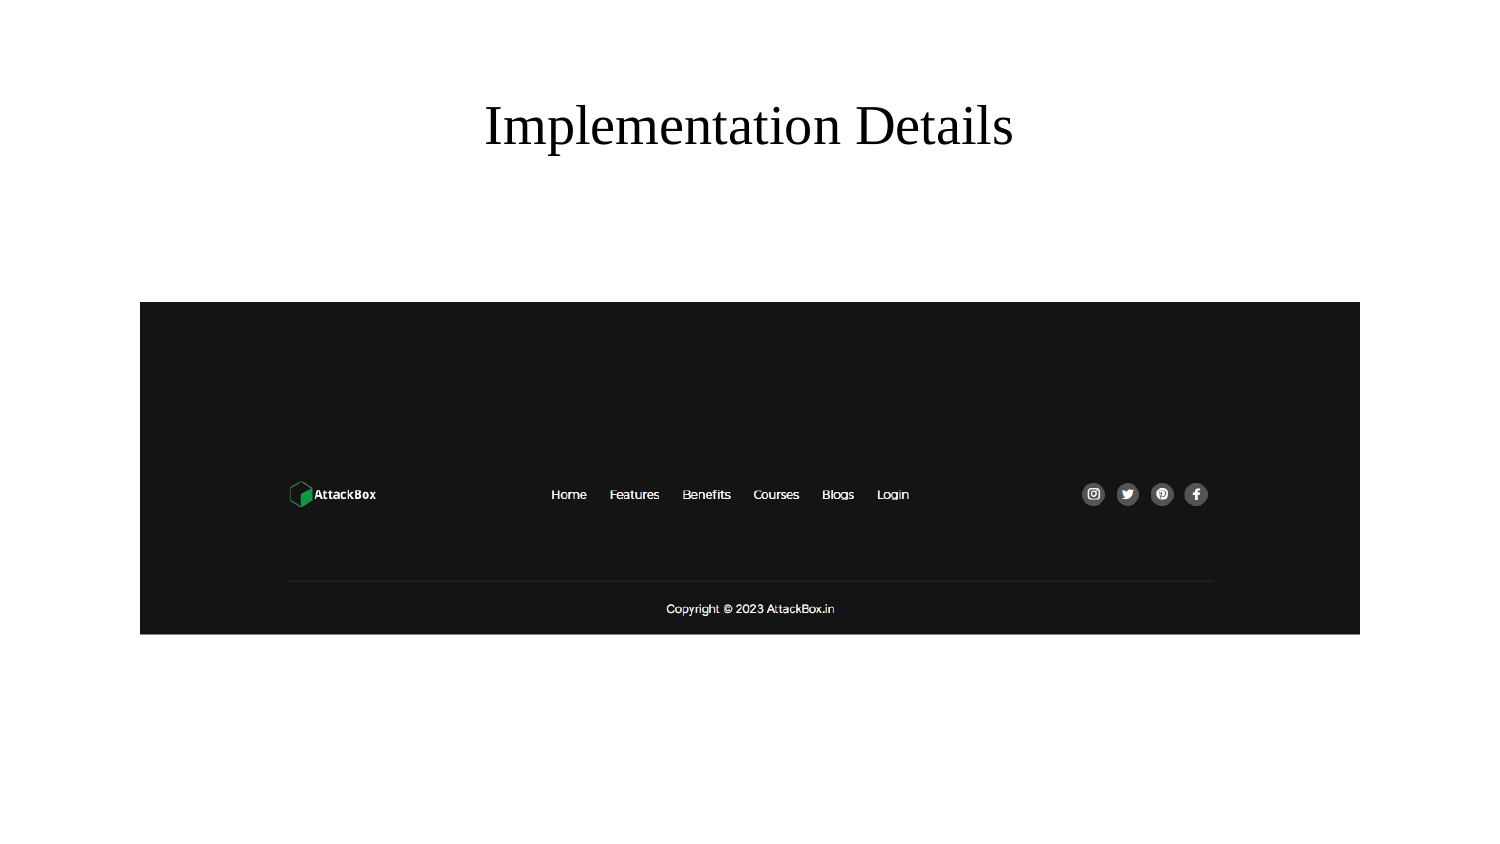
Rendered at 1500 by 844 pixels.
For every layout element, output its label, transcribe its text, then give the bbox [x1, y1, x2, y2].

title Implementation Details [51, 72, 1449, 167]
picture [140, 301, 1360, 635]
